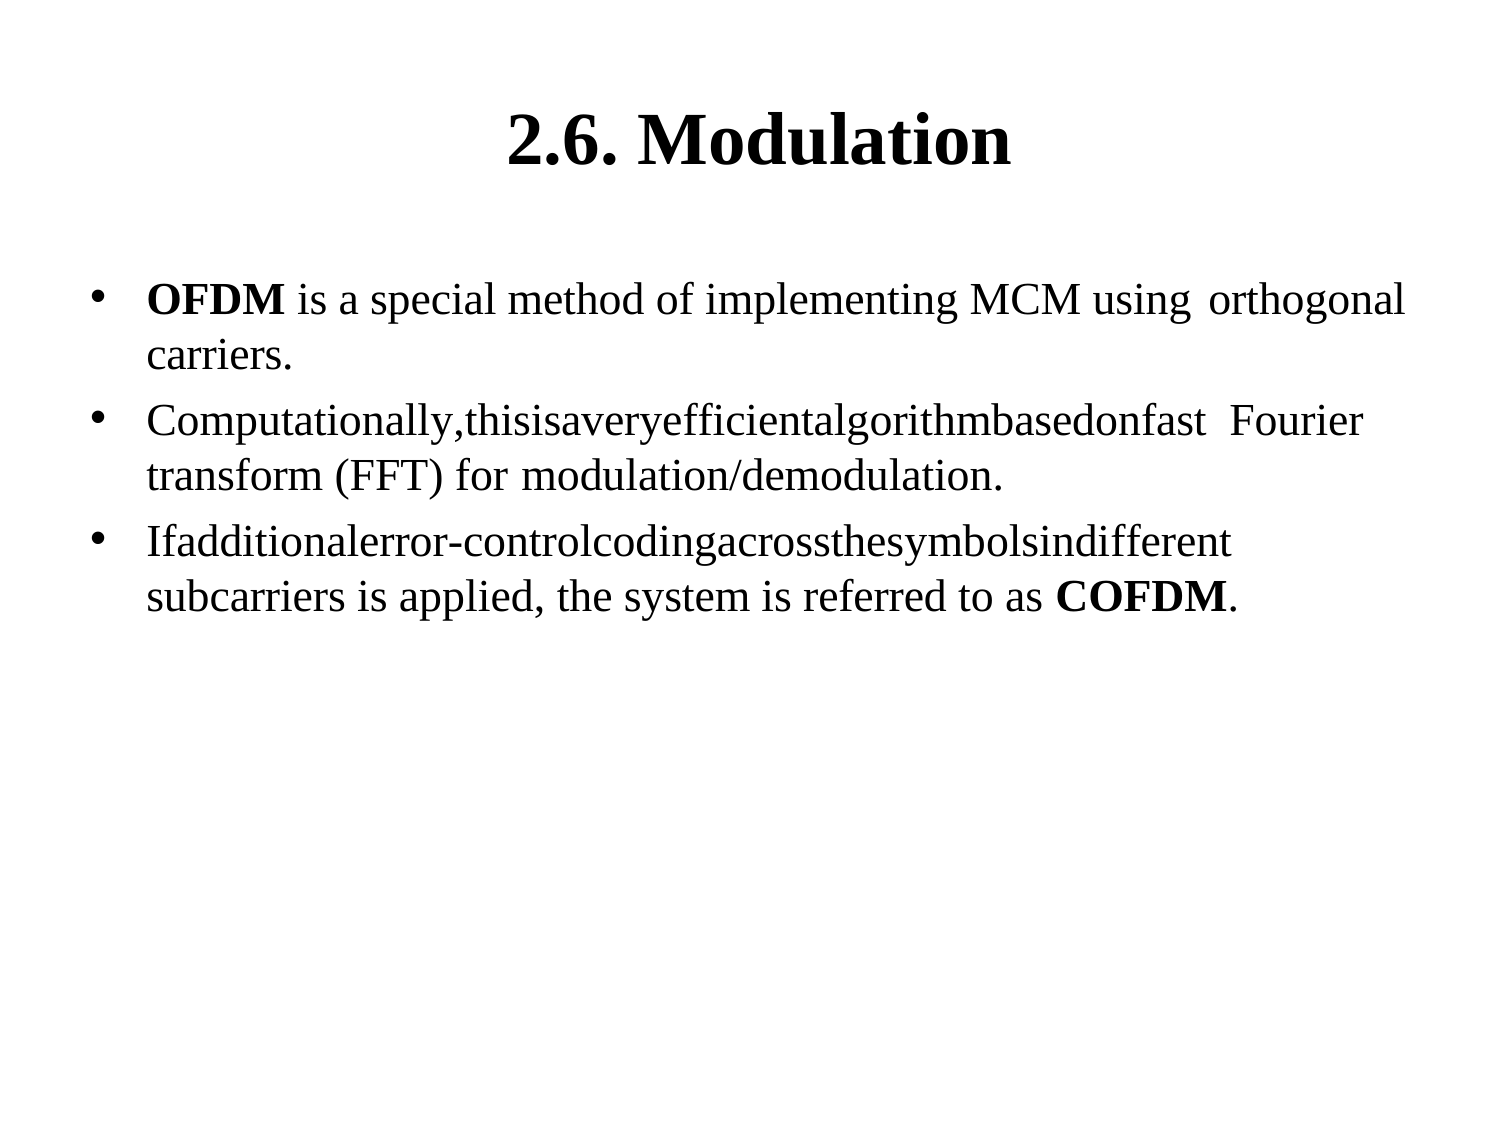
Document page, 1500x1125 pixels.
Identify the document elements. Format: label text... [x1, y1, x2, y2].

title 2.6. Modulation [504, 87, 1015, 241]
list OFDM is a special method of implementing MCM using orthogonal carriers. Computationally,thisisaveryefficientalgorithmbasedonfast Fourier transform (FFT) for modulation/demodulation. Ifadditionalerror-controlcodingacrossthesymbolsindifferent subcarriers is applied, the system is referred to as COFDM. [87, 241, 1413, 907]
